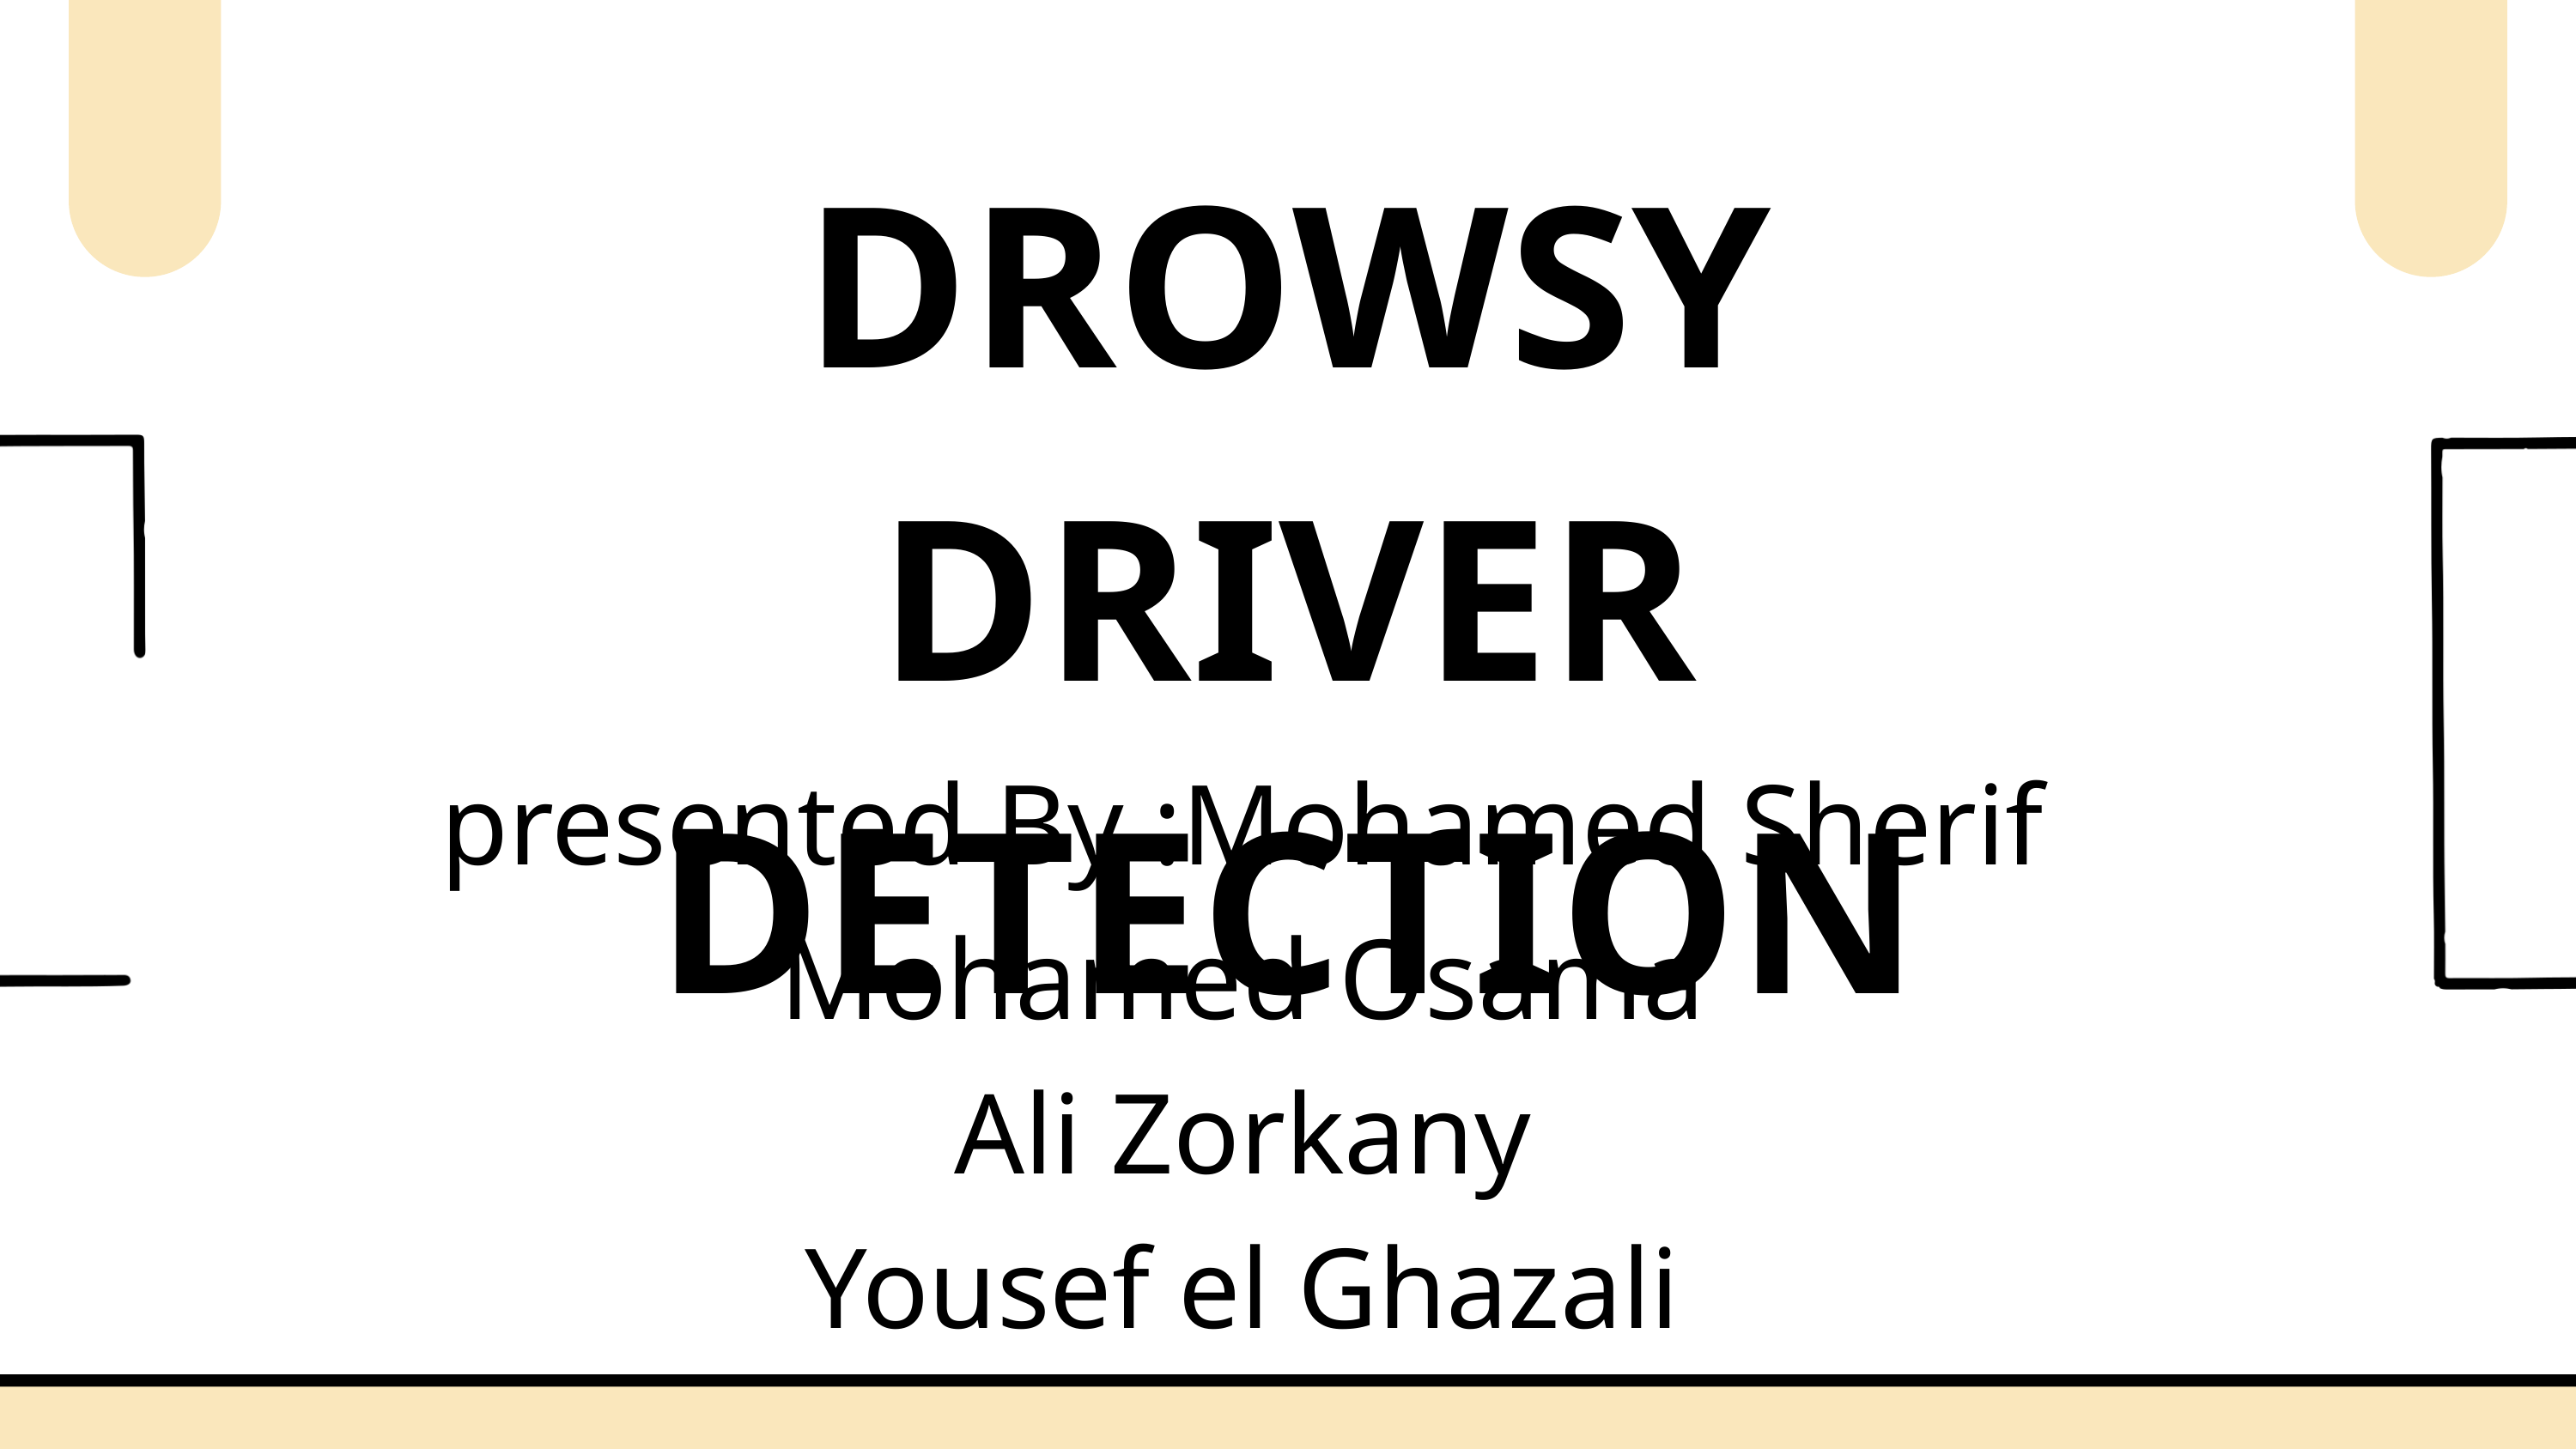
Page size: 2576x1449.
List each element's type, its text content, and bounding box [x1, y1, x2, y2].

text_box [0, 1379, 2576, 1449]
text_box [2354, 0, 2508, 277]
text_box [68, 0, 222, 277]
text_box presented By :Mohamed Sherif Mohamed Osama Ali Zorkany Yousef el Ghazali [371, 732, 2115, 1351]
text_box [2431, 434, 2576, 990]
text_box DROWSY DRIVER DETECTION [371, 100, 2205, 1039]
text_box [0, 434, 146, 990]
